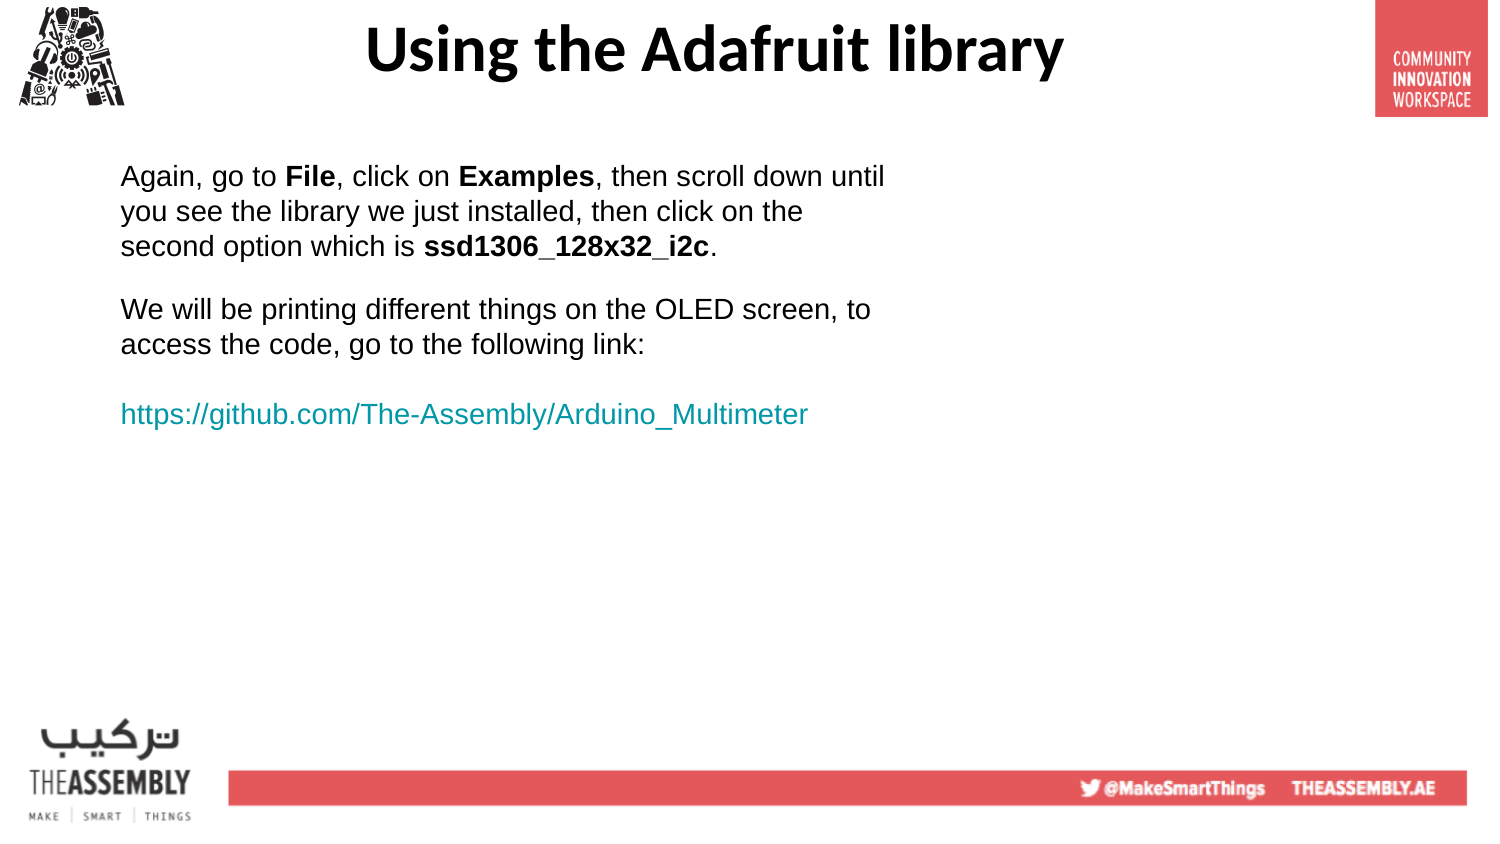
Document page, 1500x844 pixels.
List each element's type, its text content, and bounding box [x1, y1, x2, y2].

text_box We will be printing different things on the OLED screen, to access the code, go to the following link: https://github.com/The-Assembly/Arduino_Multimeter [105, 283, 967, 438]
picture [1375, 0, 1488, 117]
text_box Using the Adafruit library [68, 0, 1363, 100]
text_box Again, go to File, click on Examples, then scroll down until you see the library we just installed, then click on the second option which is ssd1306_128x32_i2c. [105, 149, 990, 340]
picture [5, 716, 1495, 823]
picture [17, 7, 127, 108]
